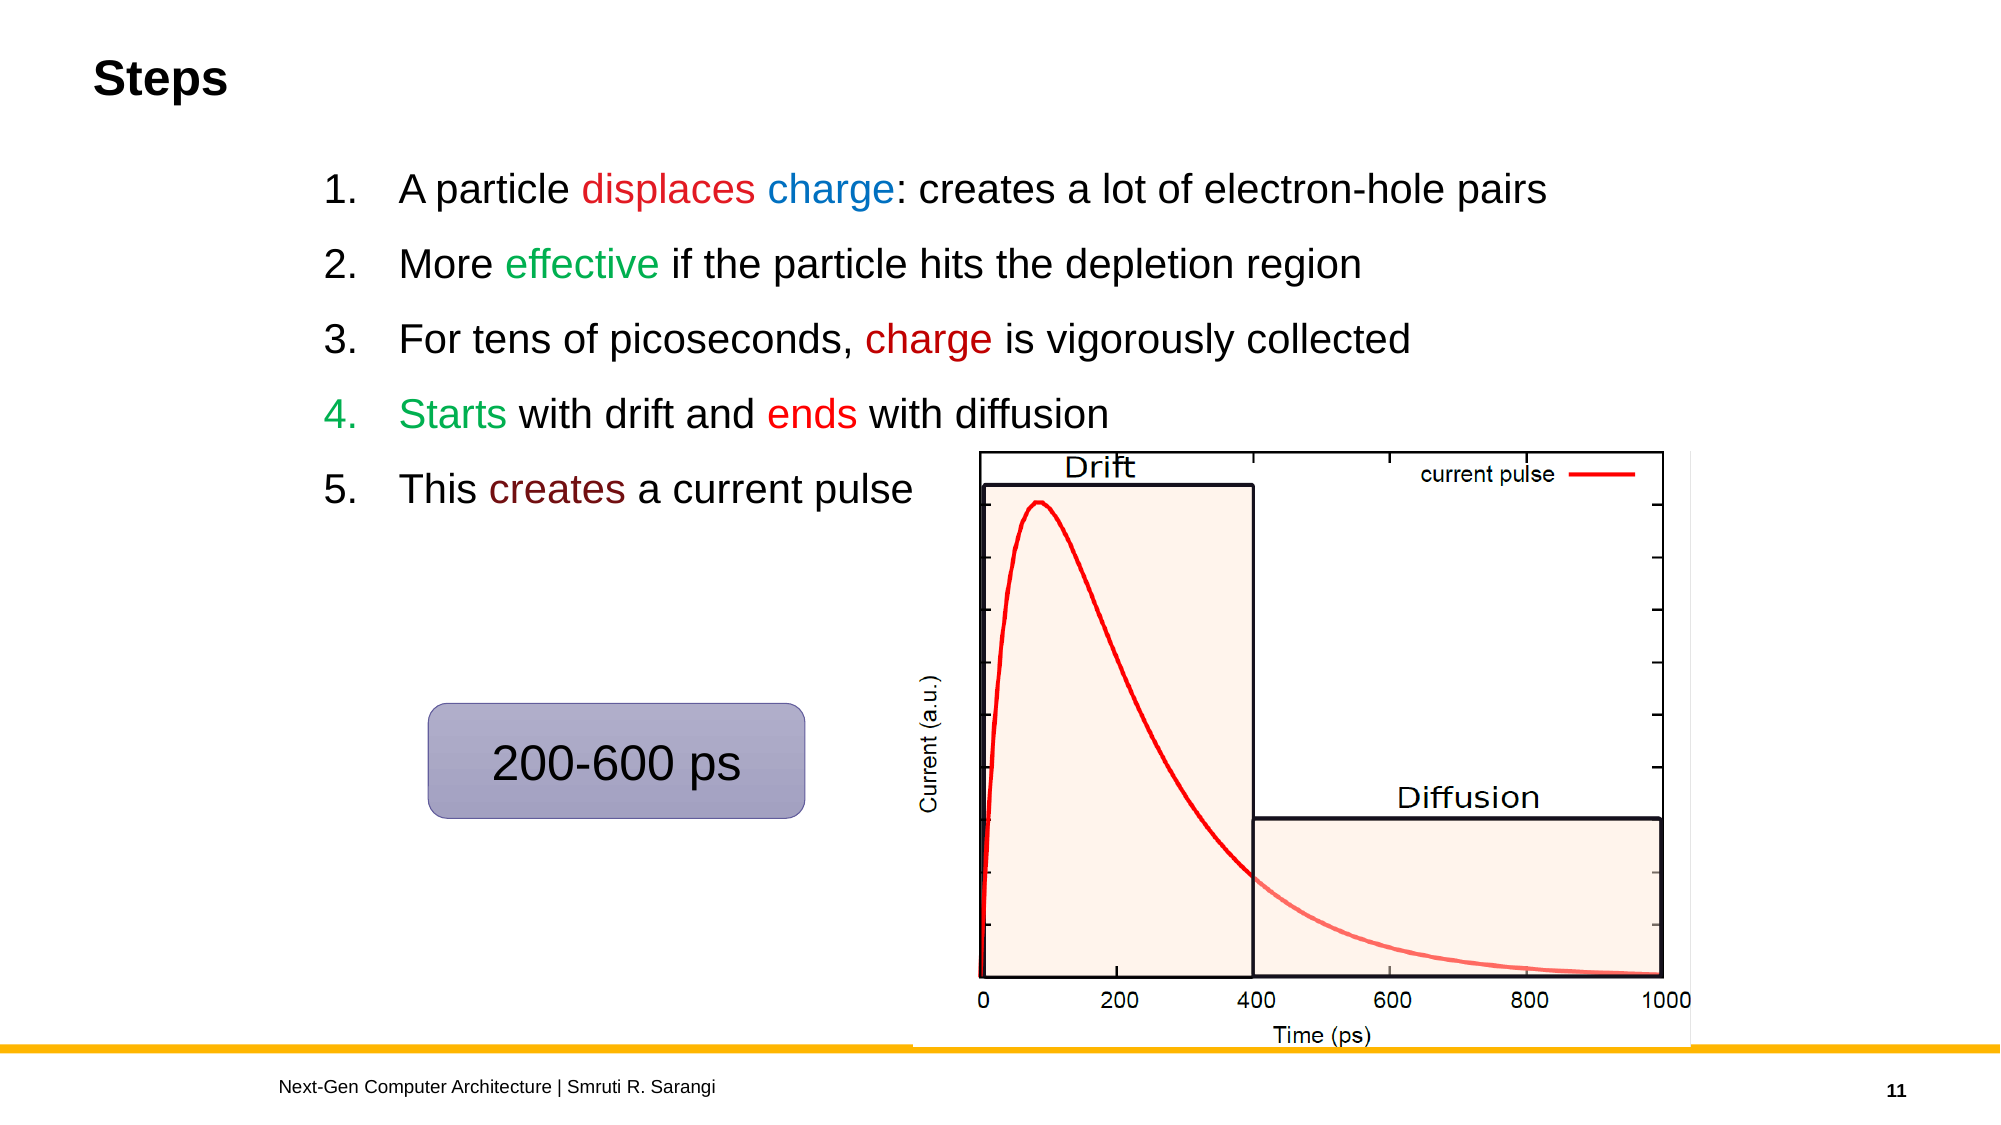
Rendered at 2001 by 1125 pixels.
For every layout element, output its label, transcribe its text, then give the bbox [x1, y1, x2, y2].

footer Next-Gen Computer Architecture | Smruti R. Sarangi [263, 1067, 1464, 1105]
slide_number 11 [1711, 1071, 1922, 1109]
text_box 200-600 ps [427, 702, 806, 819]
title Steps [78, 45, 1578, 180]
picture [913, 451, 1691, 1047]
list A particle displaces charge: creates a lot of electron-hole pairs More effective if the particle hits the depletion region For tens of picoseconds, charge is vigorously collected Starts with drift and ends with diffusion This creates a current pulse [308, 154, 1750, 539]
